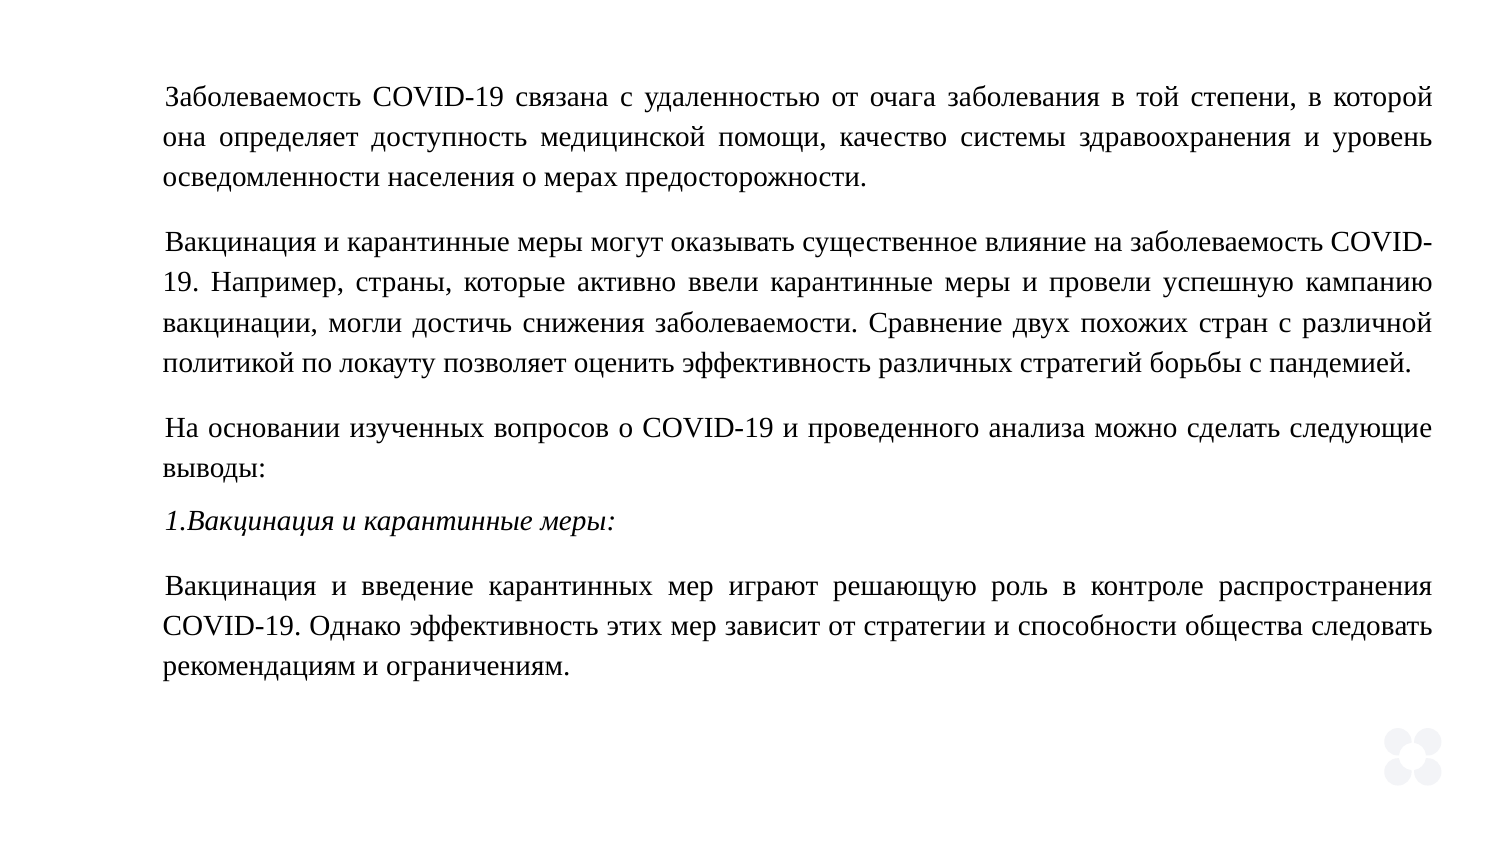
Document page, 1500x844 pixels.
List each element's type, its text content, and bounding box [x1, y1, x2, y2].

text_box Заболеваемость COVID-19 связана с удаленностью от очага заболевания в той степени, в которой она определяет доступность медицинской помощи, качество системы здравоохранения и уровень осведомленности населения о мерах предосторожности. Вакцинация и карантинные меры могут оказывать существенное влияние на заболеваемость COVID-19. Например, страны, которые активно ввели карантинные меры и провели успешную кампанию вакцинации, могли достичь снижения заболеваемости. Сравнение двух похожих стран с различной политикой по локауту позволяет оценить эффективность различных стратегий борьбы с пандемией. На основании изученных вопросов о COVID-19 и проведенного анализа можно сделать следующие выводы: 1.Вакцинация и карантинные меры: Вакцинация и введение карантинных мер играют решающую роль в контроле распространения COVID-19. Однако эффективность этих мер зависит от стратегии и способности общества следовать рекомендациям и ограничениям. [147, 56, 1449, 697]
